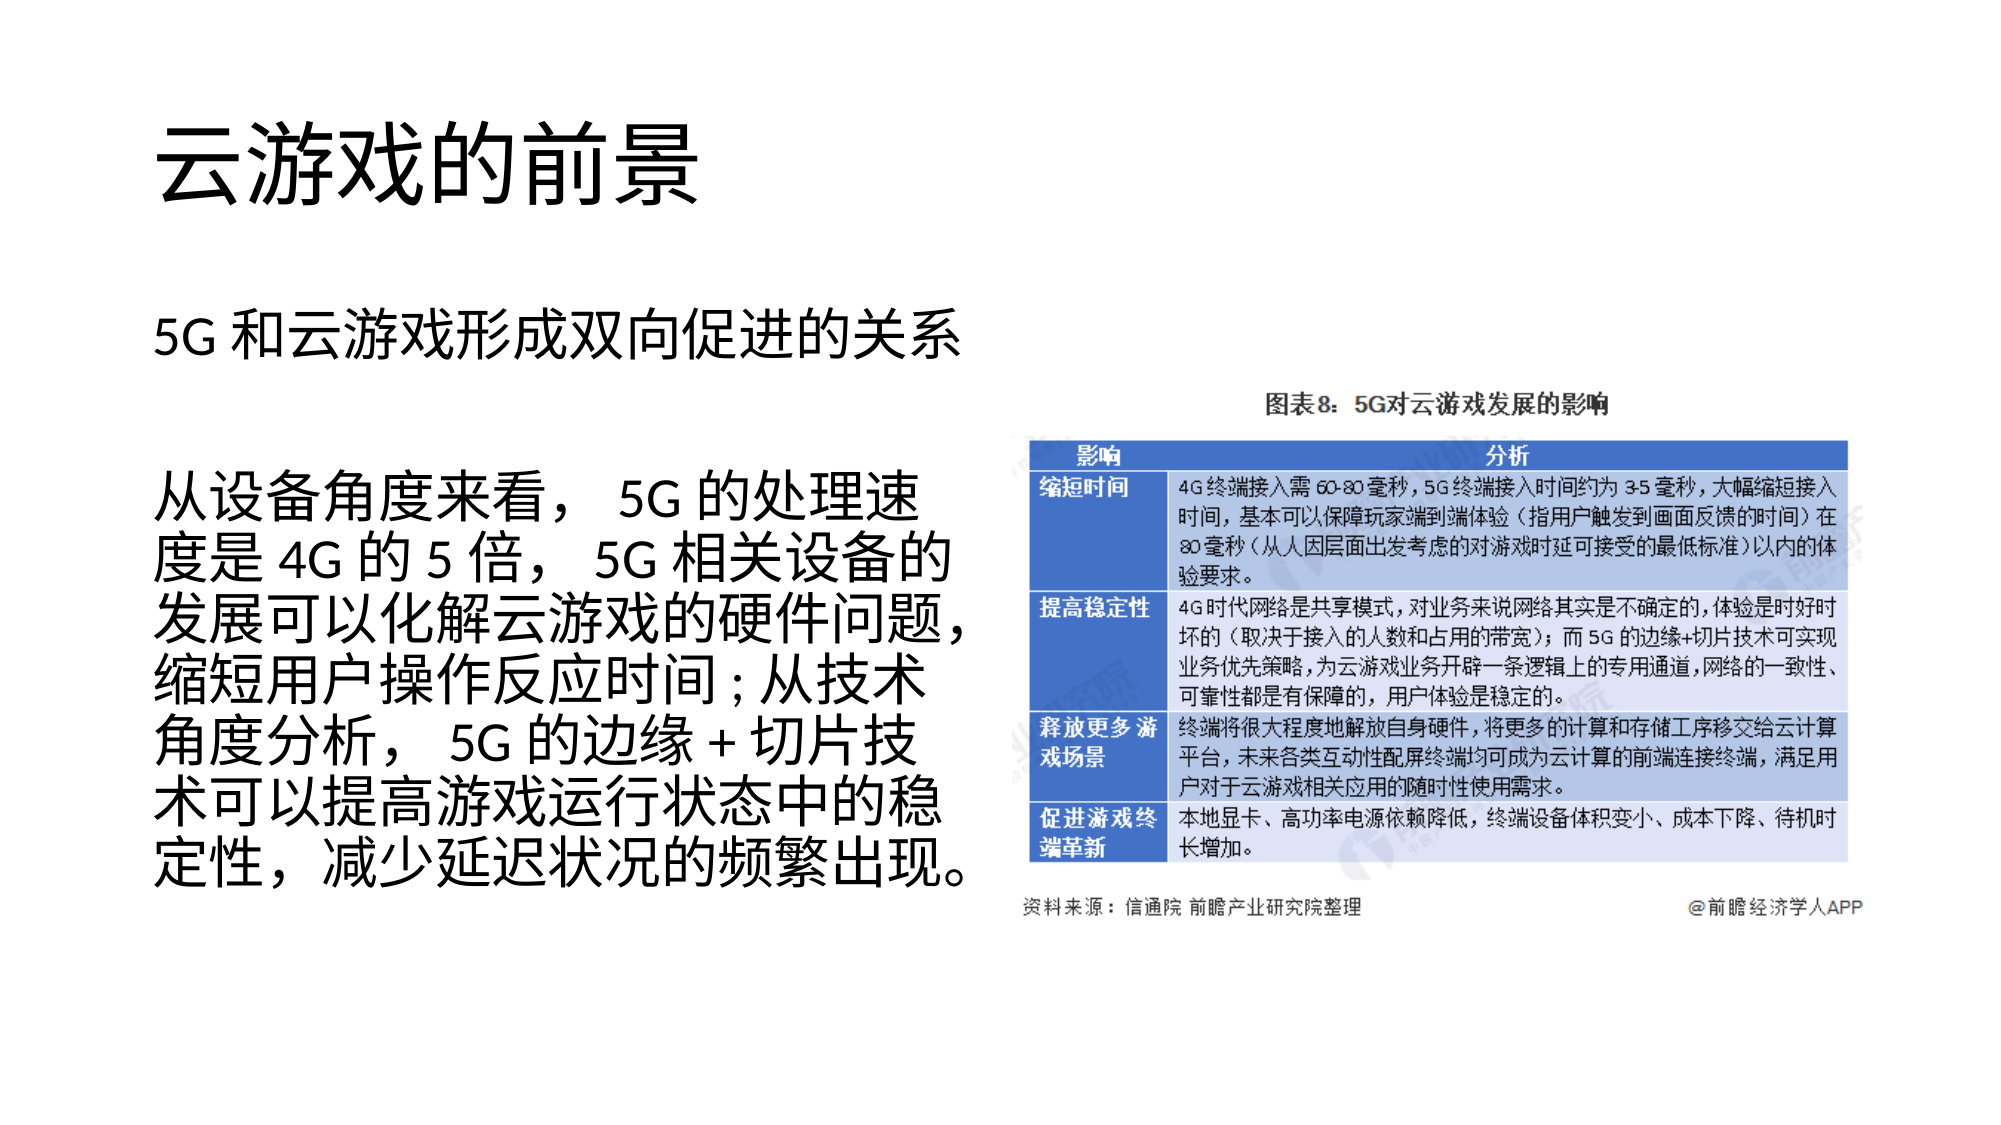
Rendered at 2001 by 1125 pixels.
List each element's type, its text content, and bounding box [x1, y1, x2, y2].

title 云游戏的前景 [137, 59, 1863, 278]
list 5G和云游戏形成双向促进的关系 从设备角度来看，5G的处理速度是4G的5倍，5G相关设备的发展可以化解云游戏的硬件问题，缩短用户操作反应时间;从技术角度分析，5G的边缘+切片技术可以提高游戏运行状态中的稳定性，减少延迟状况的频繁出现。 [137, 299, 988, 1014]
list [1012, 374, 1863, 938]
